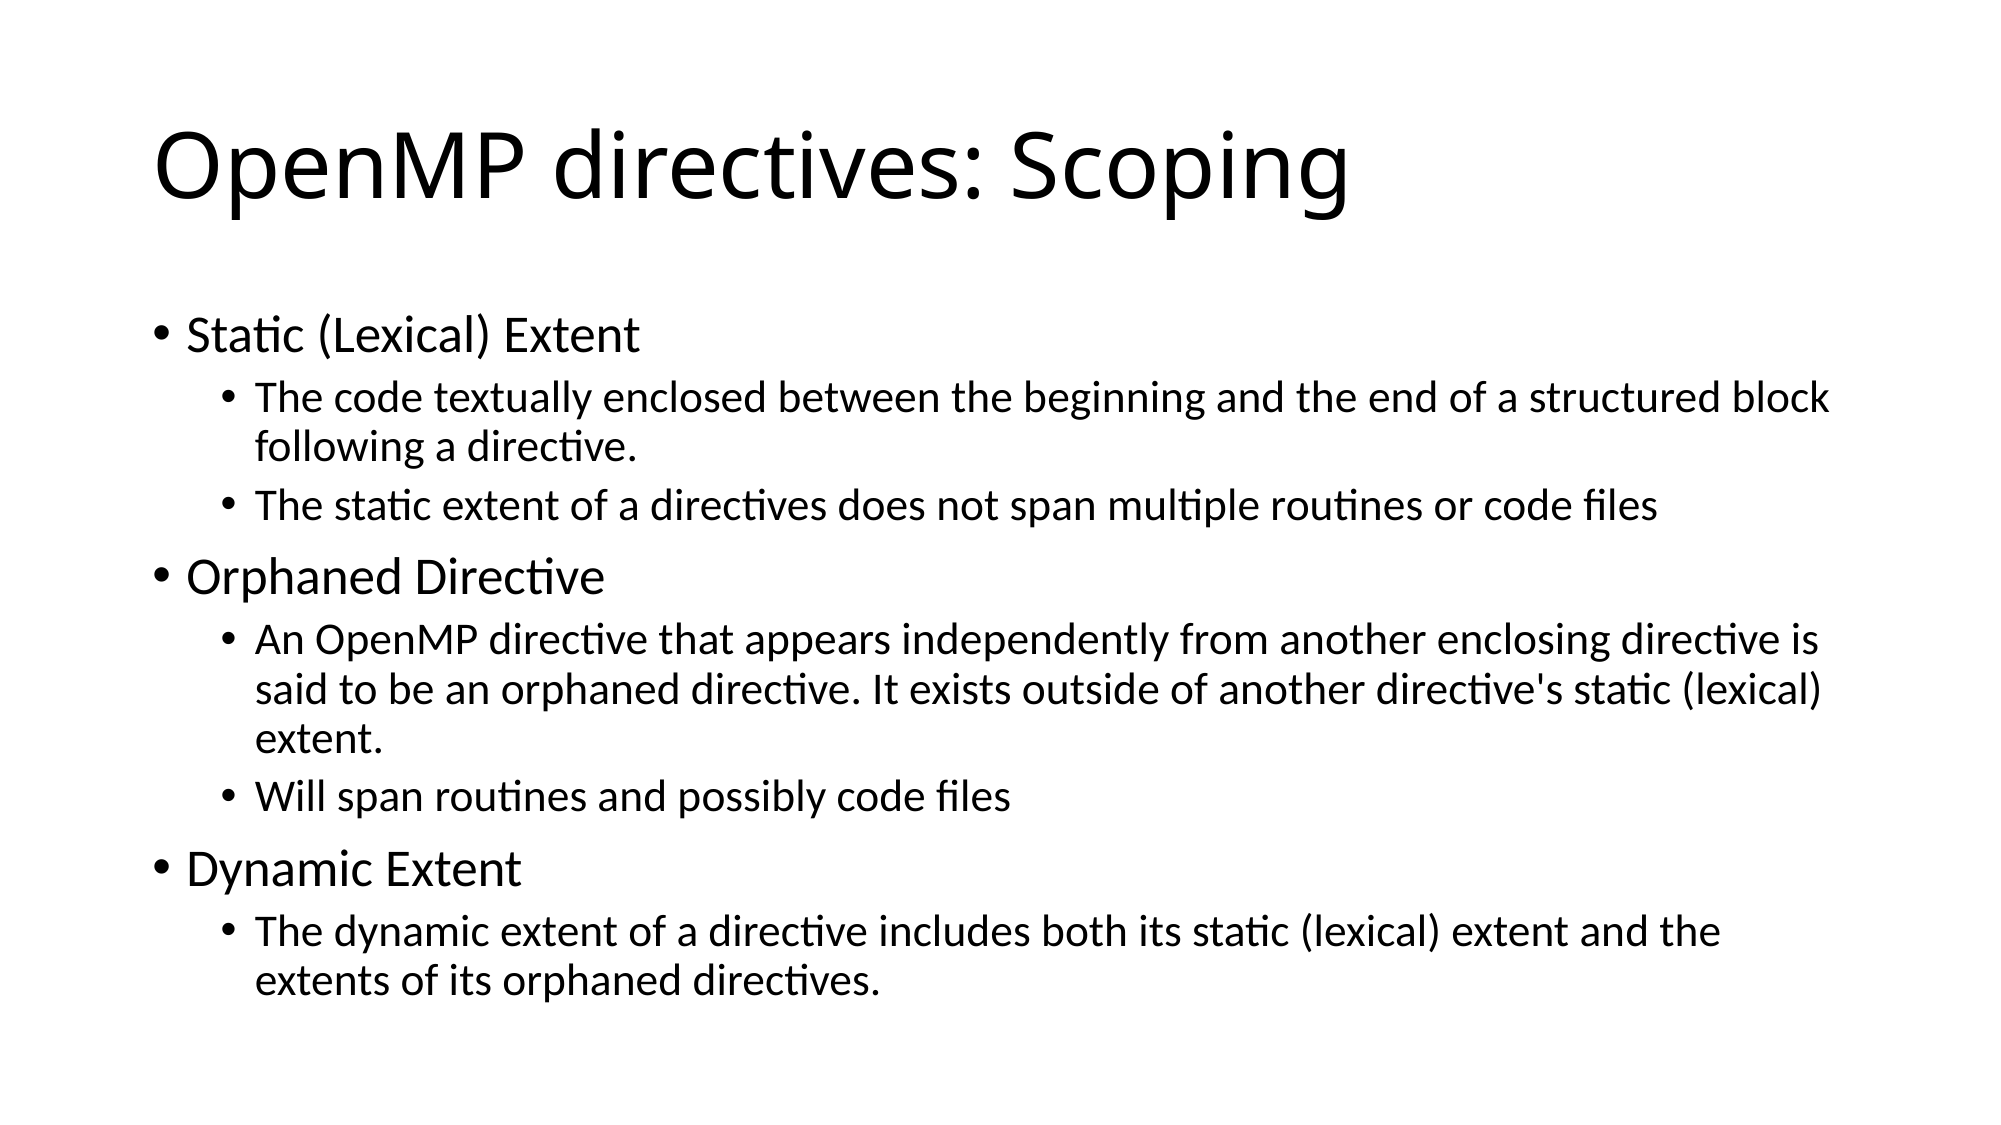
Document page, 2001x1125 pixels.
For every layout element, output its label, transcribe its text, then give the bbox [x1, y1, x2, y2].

list Static (Lexical) Extent The code textually enclosed between the beginning and the end of a structured block following a directive. The static extent of a directives does not span multiple routines or code files Orphaned Directive An OpenMP directive that appears independently from another enclosing directive is said to be an orphaned directive. It exists outside of another directive's static (lexical) extent. Will span routines and possibly code files Dynamic Extent The dynamic extent of a directive includes both its static (lexical) extent and the extents of its orphaned directives. [137, 299, 1863, 1014]
title OpenMP directives: Scoping [137, 59, 1863, 278]
